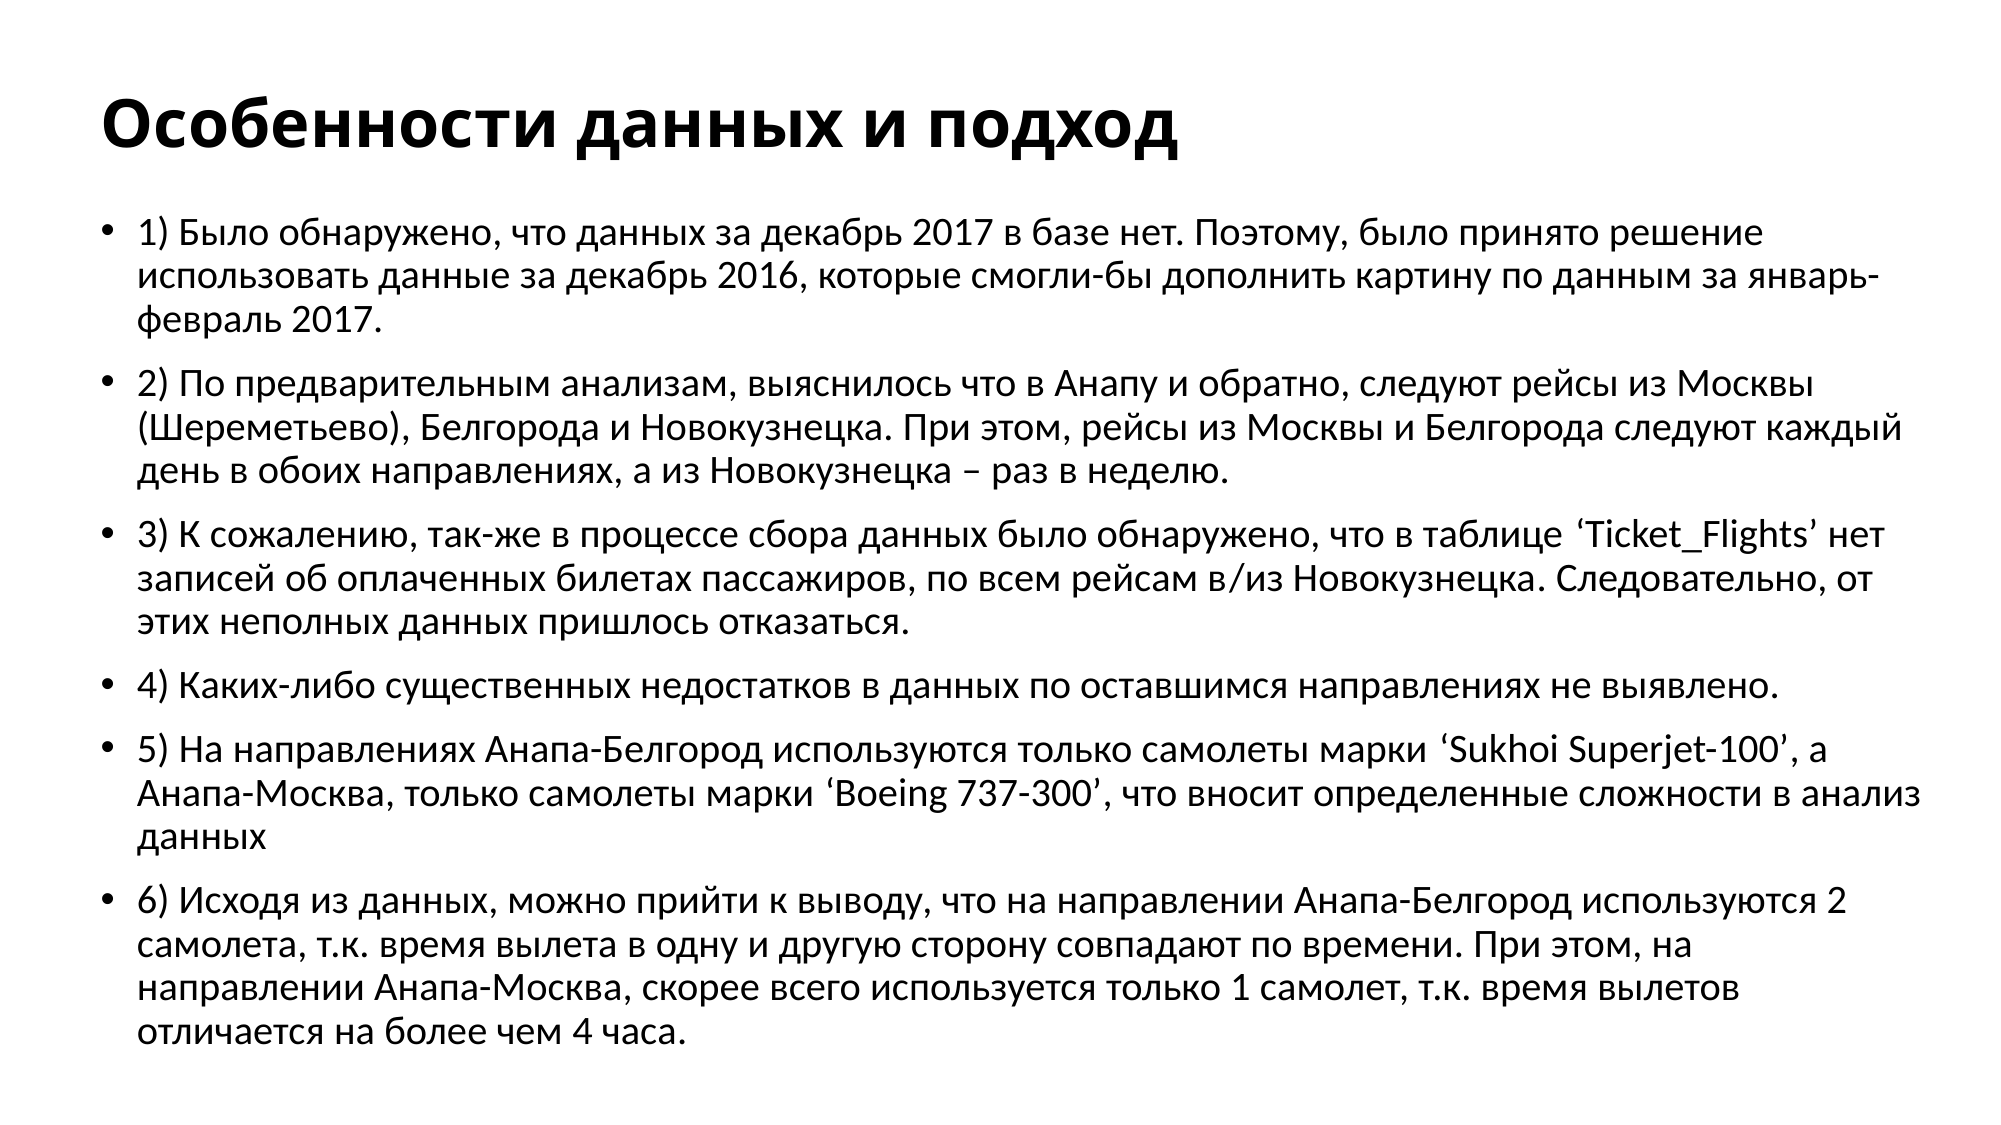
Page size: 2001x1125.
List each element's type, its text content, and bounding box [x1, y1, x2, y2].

title Особенности данных и подход [85, 16, 1811, 202]
list 1) Было обнаружено, что данных за декабрь 2017 в базе нет. Поэтому, было принято решение использовать данные за декабрь 2016, которые смогли-бы дополнить картину по данным за январь-февраль 2017. 2) По предварительным анализам, выяснилось что в Анапу и обратно, следуют рейсы из Москвы (Шереметьево), Белгорода и Новокузнецка. При этом, рейсы из Москвы и Белгорода следуют каждый день в обоих направлениях, а из Новокузнецка – раз в неделю. 3) К сожалению, так-же в процессе сбора данных было обнаружено, что в таблице ‘Ticket_Flights’ нет записей об оплаченных билетах пассажиров, по всем рейсам в/из Новокузнецка. Следовательно, от этих неполных данных пришлось отказаться. 4) Каких-либо существенных недостатков в данных по оставшимся направлениях не выявлено. 5) На направлениях Анапа-Белгород используются только самолеты марки ‘Sukhoi Superjet-100’, а Анапа-Москва, только самолеты марки ‘Boeing 737-300’, что вносит определенные сложности в анализ данных 6) Исходя из данных, можно прийти к выводу, что на направлении Анапа-Белгород используются 2 самолета, т.к. время вылета в одну и другую сторону совпадают по времени. При этом, на направлении Анапа-Москва, скорее всего используется только 1 самолет, т.к. время вылетов отличается на более чем 4 часа. [85, 202, 1940, 1068]
